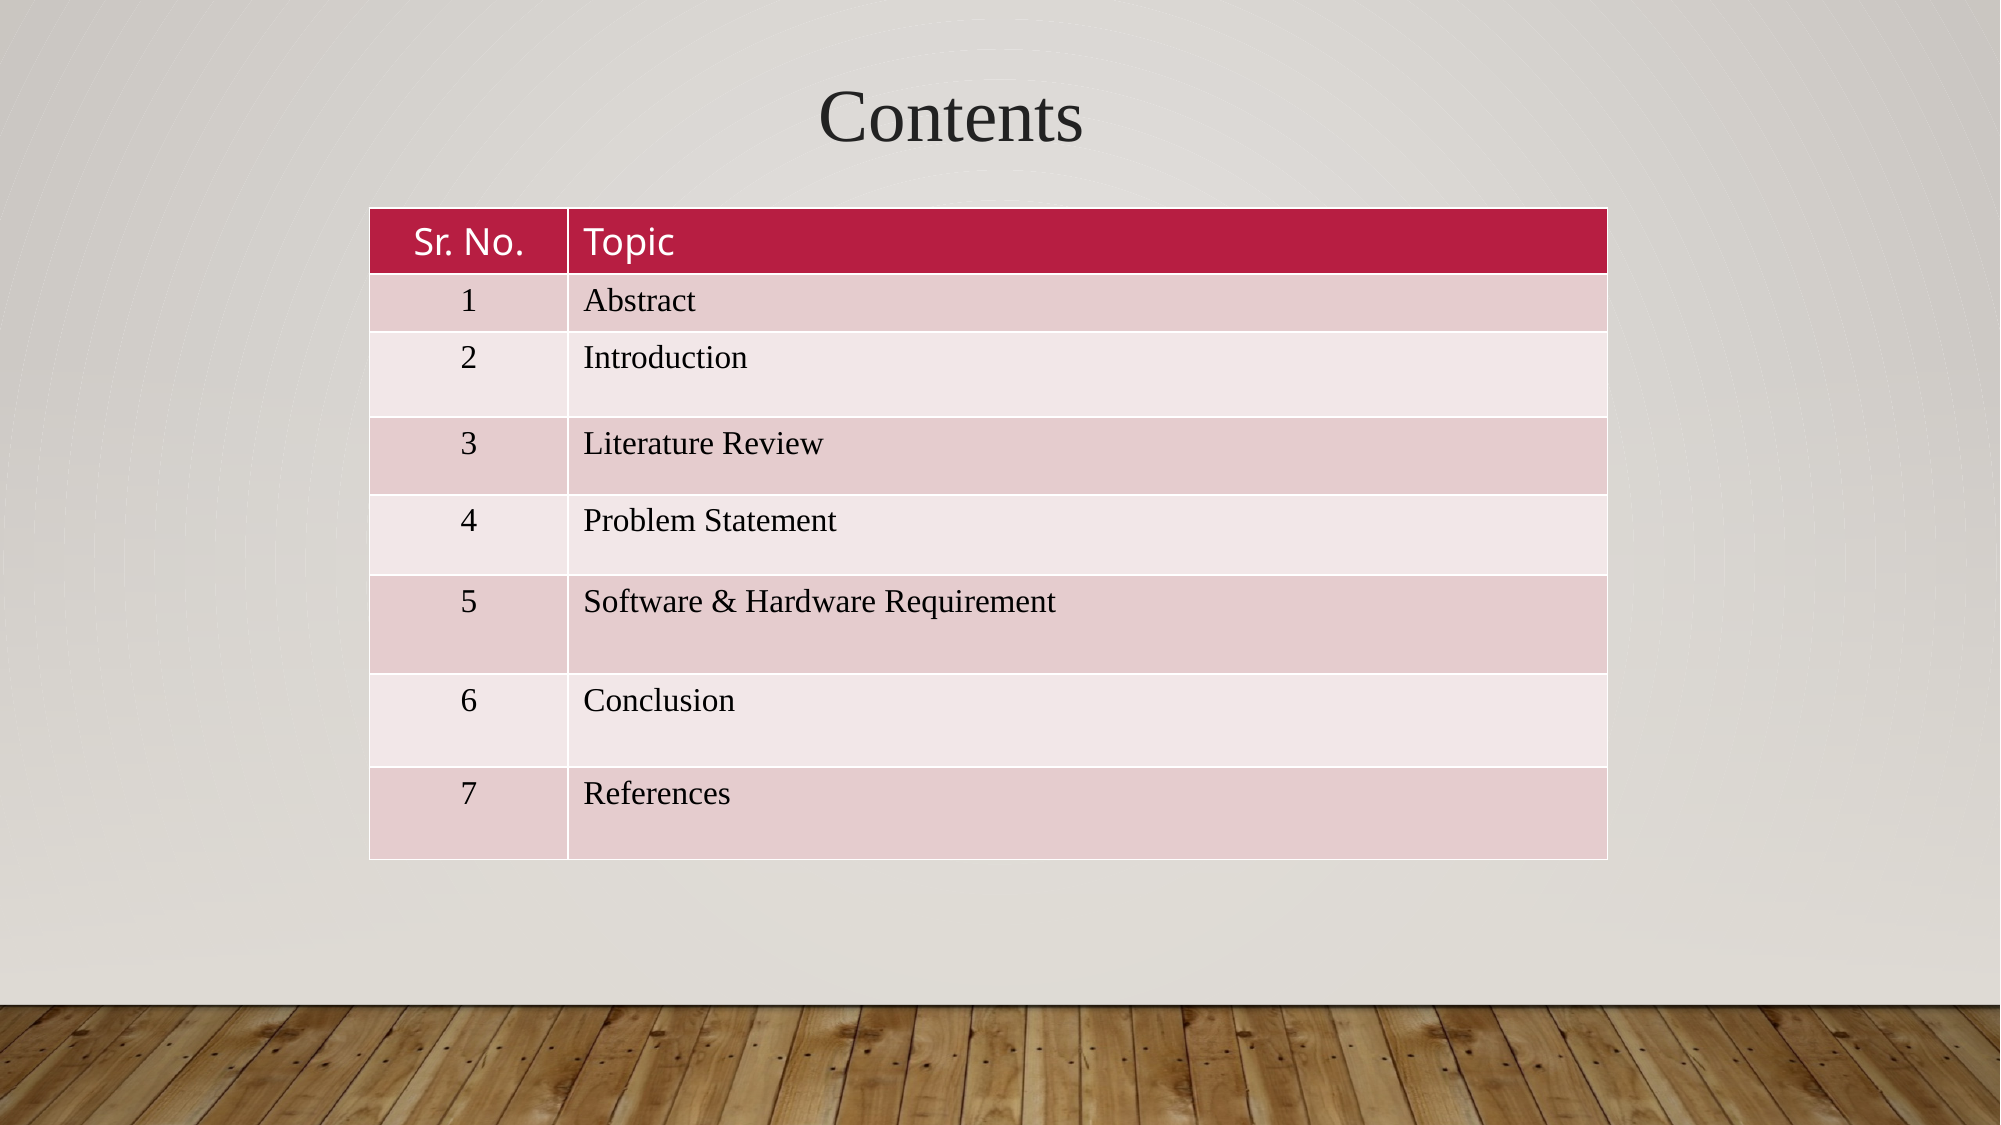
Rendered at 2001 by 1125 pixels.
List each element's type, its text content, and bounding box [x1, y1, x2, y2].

table_cell Software & Hardware Requirement [569, 576, 1607, 673]
table_header Sr. No. [370, 209, 567, 273]
table_cell Abstract [569, 275, 1607, 331]
table_cell Conclusion [569, 675, 1607, 766]
text_box Contents [803, 59, 1491, 165]
table_cell 2 [370, 333, 567, 416]
picture [0, 1005, 2000, 1125]
table_cell 1 [370, 275, 567, 331]
table_cell Introduction [569, 333, 1607, 416]
table_cell References [569, 768, 1607, 859]
table_cell 5 [370, 576, 567, 673]
table_cell 3 [370, 418, 567, 494]
table_cell 6 [370, 675, 567, 766]
table_cell 4 [370, 496, 567, 574]
table_cell Literature Review [569, 418, 1607, 494]
table_header Topic [569, 209, 1607, 273]
table_cell Problem Statement [569, 496, 1607, 574]
table_cell 7 [370, 768, 567, 859]
